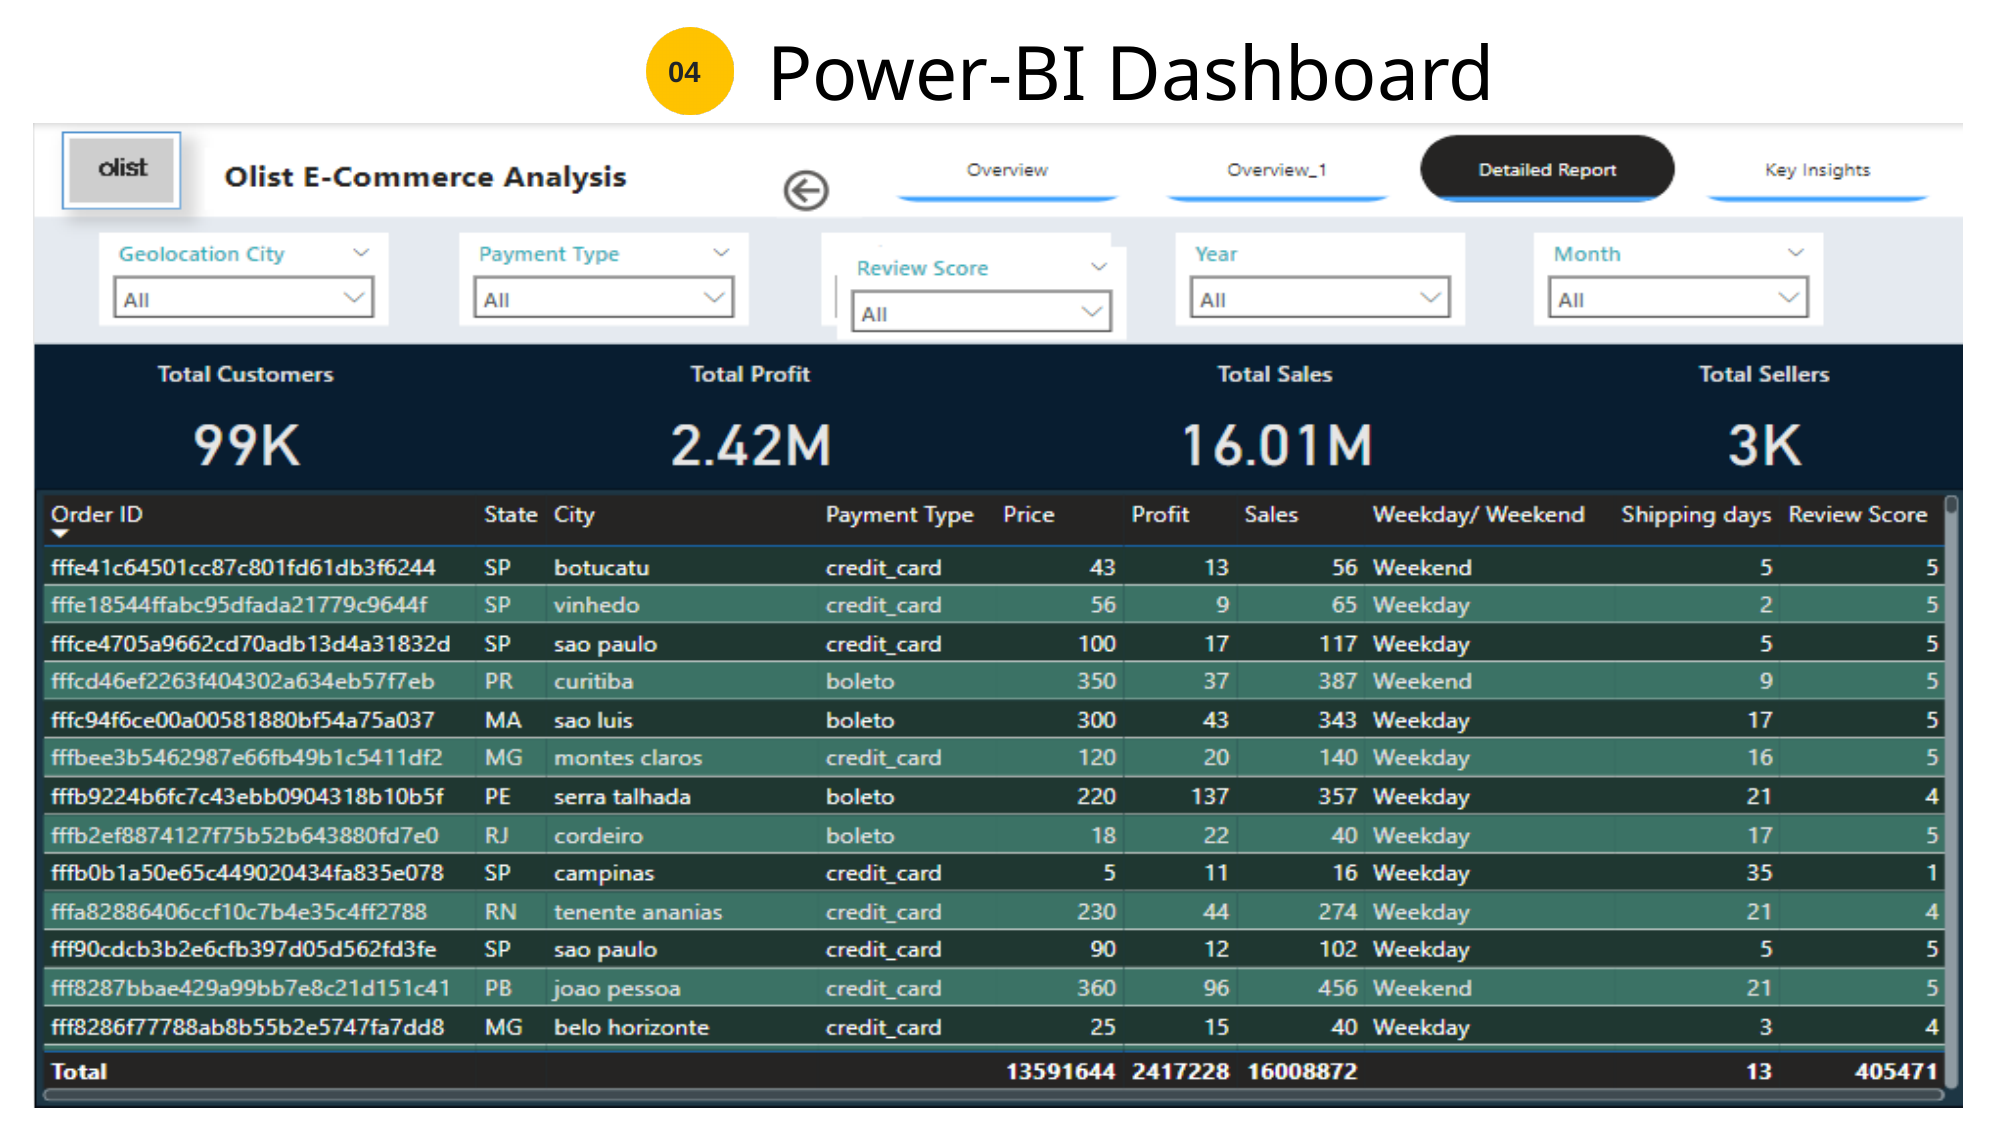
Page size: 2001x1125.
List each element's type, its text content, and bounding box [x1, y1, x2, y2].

text_box Power-BI Dashboard [752, 17, 1638, 123]
picture [646, 27, 734, 115]
picture [33, 123, 1963, 1108]
